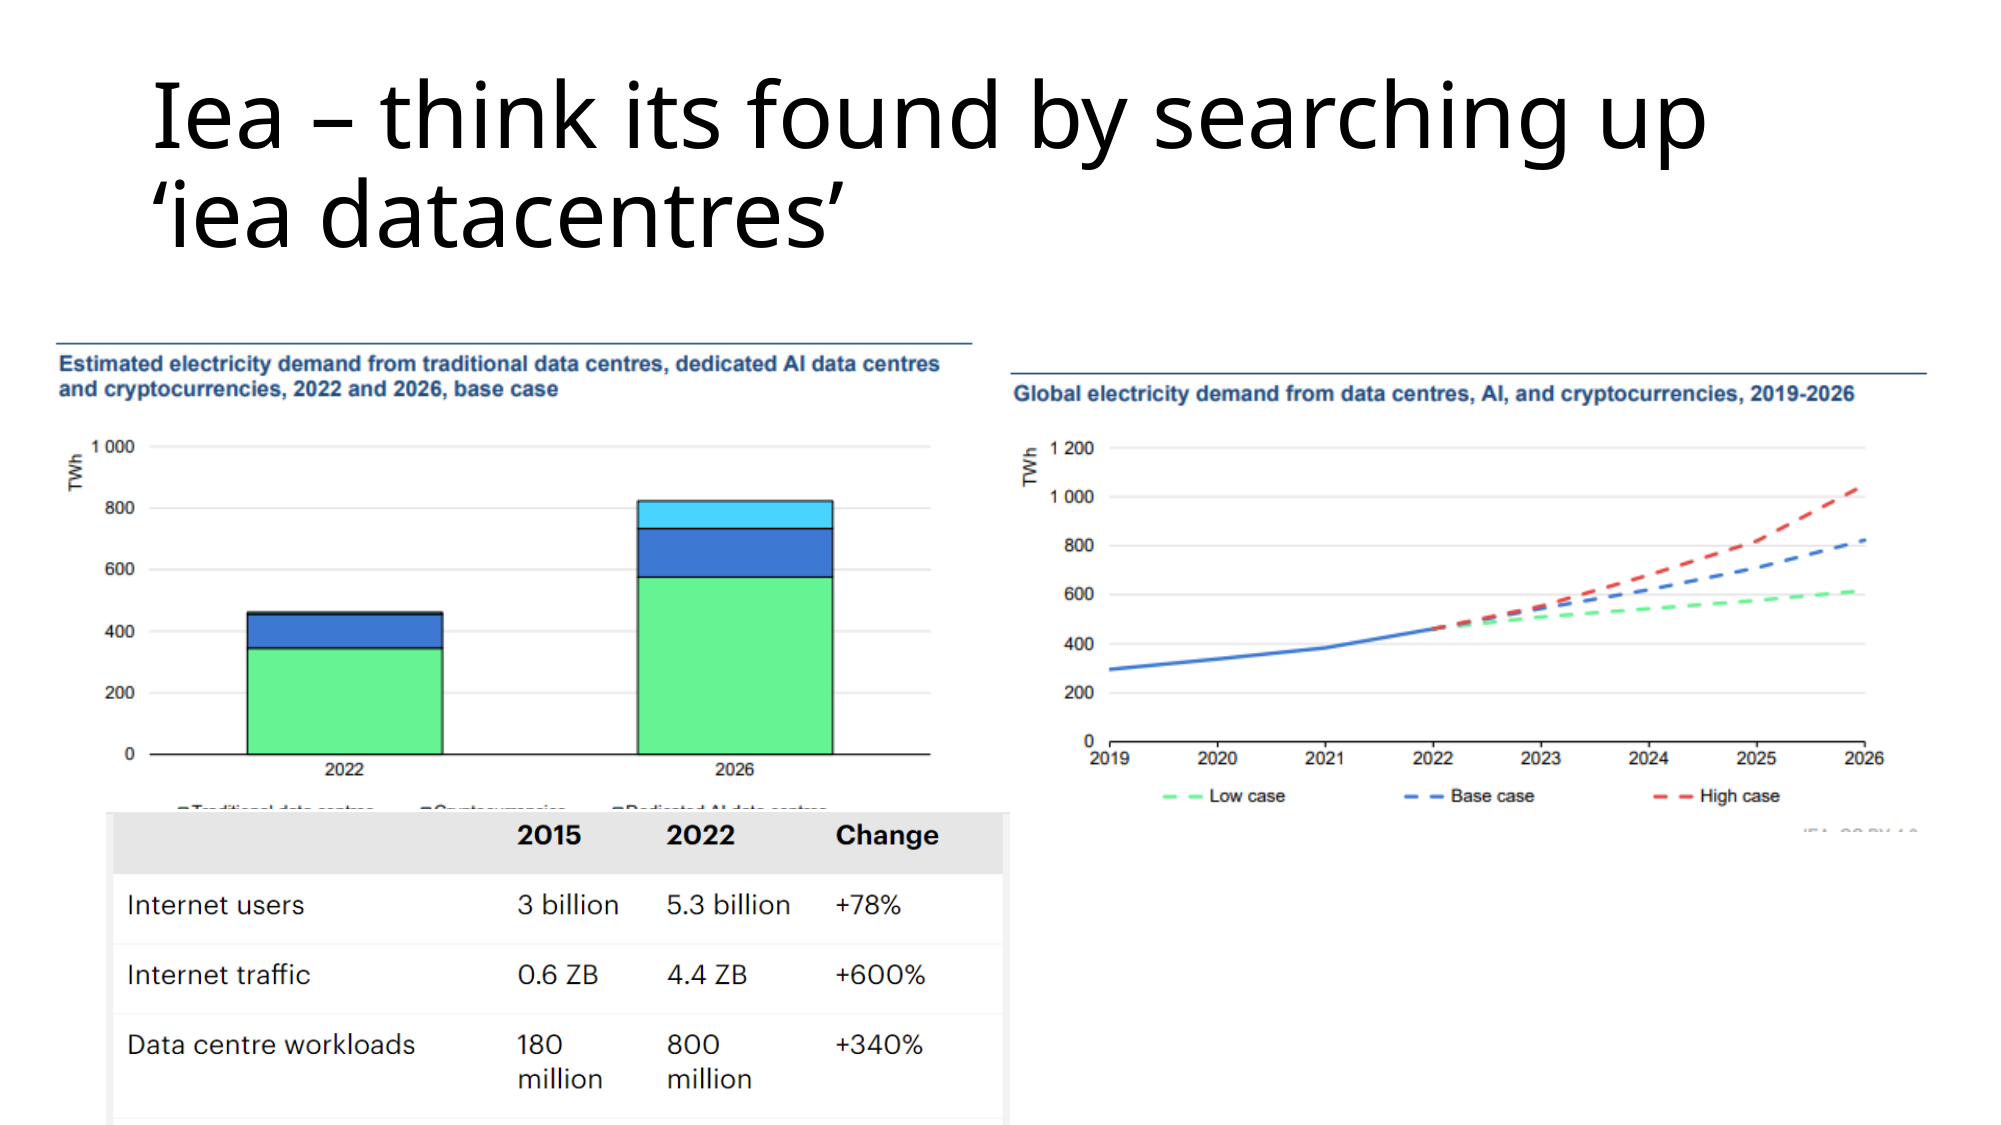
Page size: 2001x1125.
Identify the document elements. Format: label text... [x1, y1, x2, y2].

title Iea – think its found by searching up ‘iea datacentres’ [137, 59, 1863, 278]
picture [0, 304, 1972, 1125]
